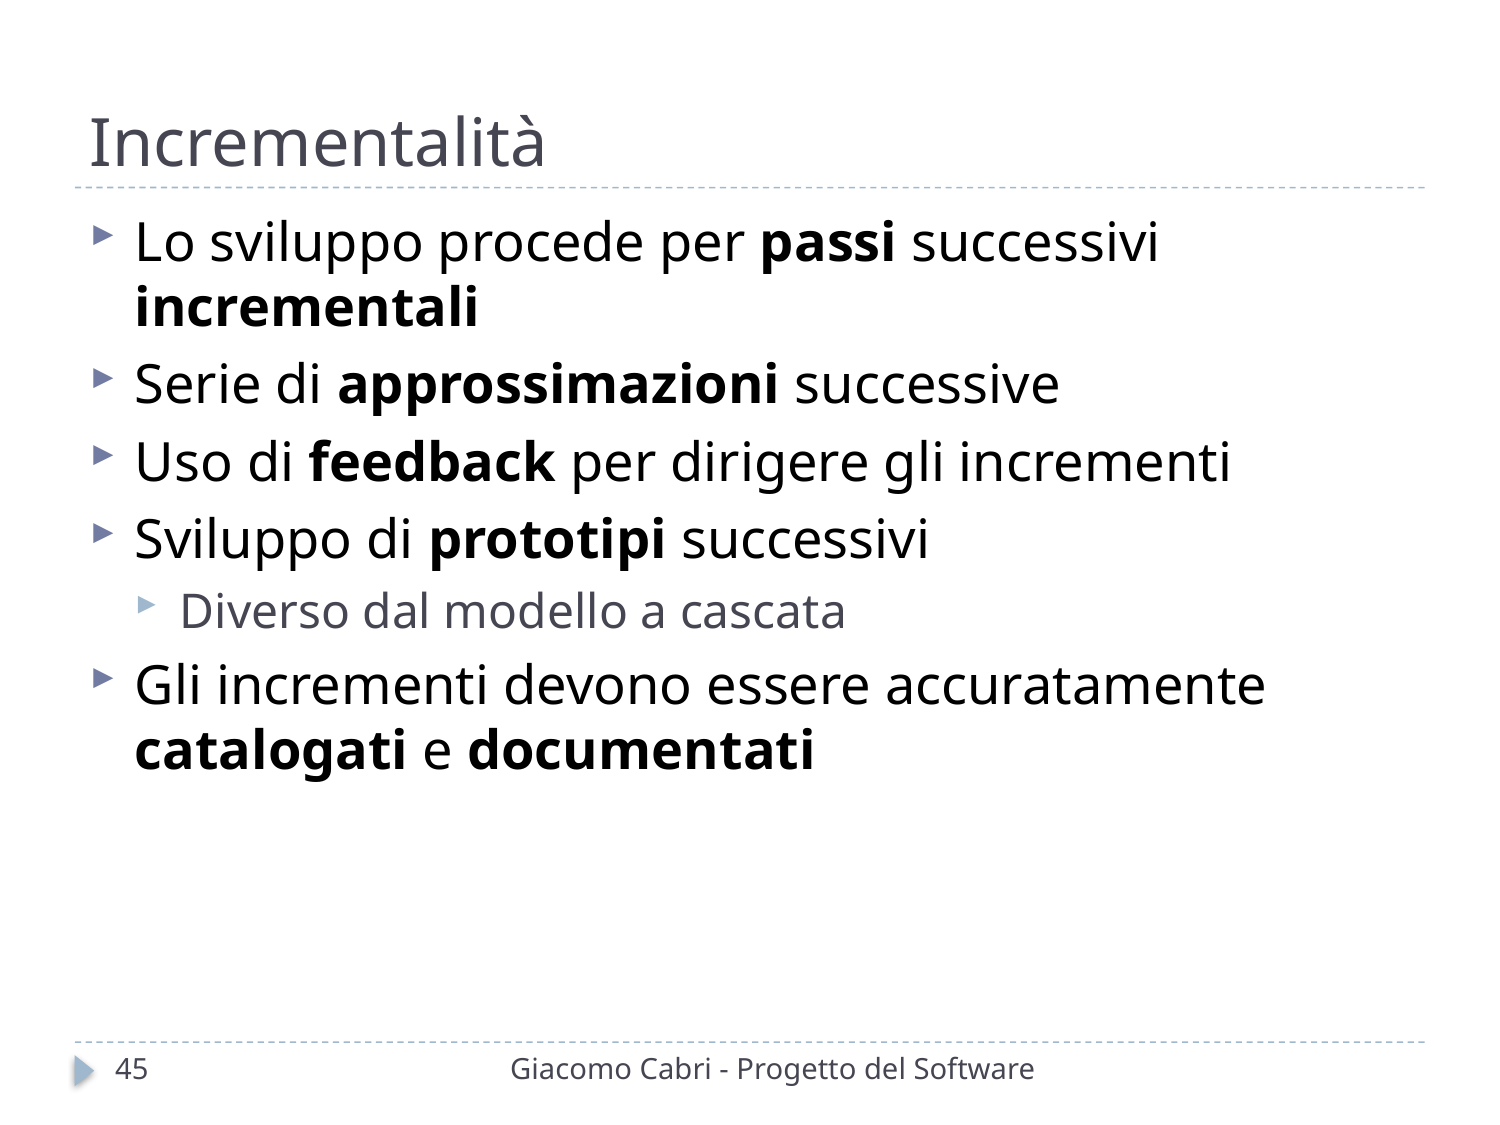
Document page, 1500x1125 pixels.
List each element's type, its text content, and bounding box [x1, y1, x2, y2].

slide_number 45 [100, 1042, 426, 1103]
footer Giacomo Cabri - Progetto del Software [475, 1042, 1051, 1103]
list Lo sviluppo procede per passi successivi incrementali Serie di approssimazioni successive Uso di feedback per dirigere gli incrementi Sviluppo di prototipi successivi Diverso dal modello a cascata Gli incrementi devono essere accuratamente catalogati e documentati [75, 200, 1425, 1010]
title Incrementalità [75, 24, 1425, 188]
